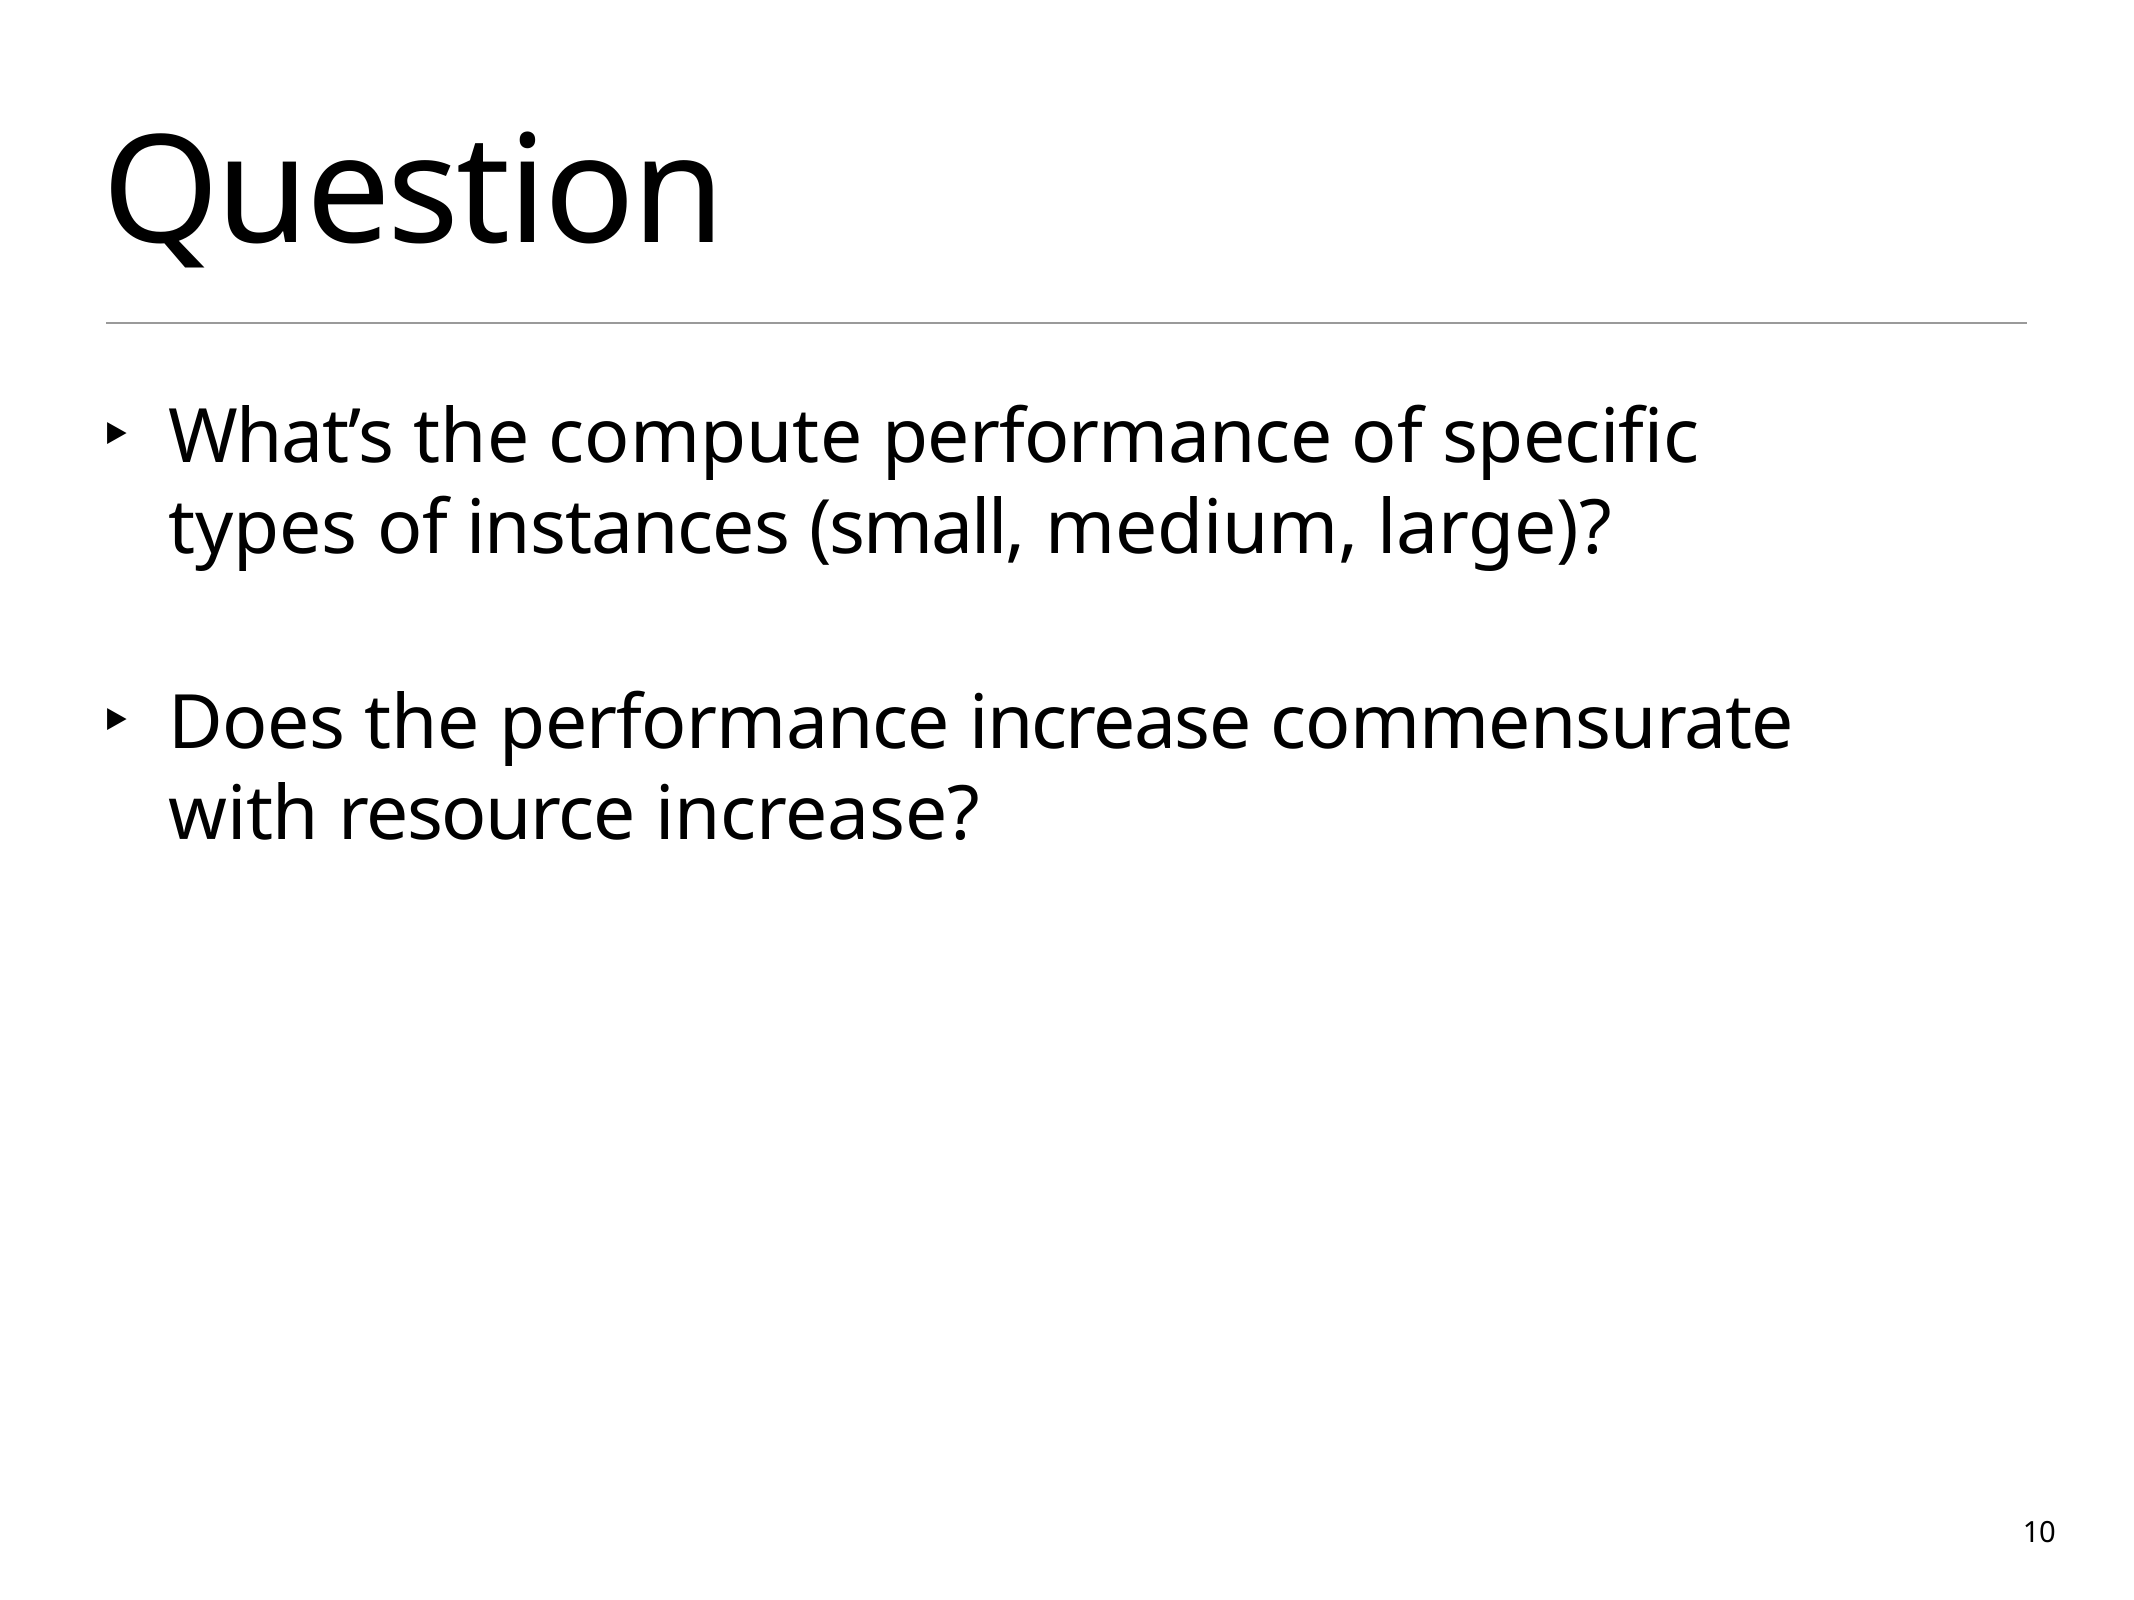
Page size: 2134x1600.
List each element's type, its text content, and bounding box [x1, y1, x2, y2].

text_box What’s the compute performance of specific types of instances (small, medium, large)? Does the performance increase commensurate with resource increase? [99, 386, 1874, 855]
title Question [99, 90, 2034, 361]
slide_number 10 [2016, 1513, 2064, 1600]
